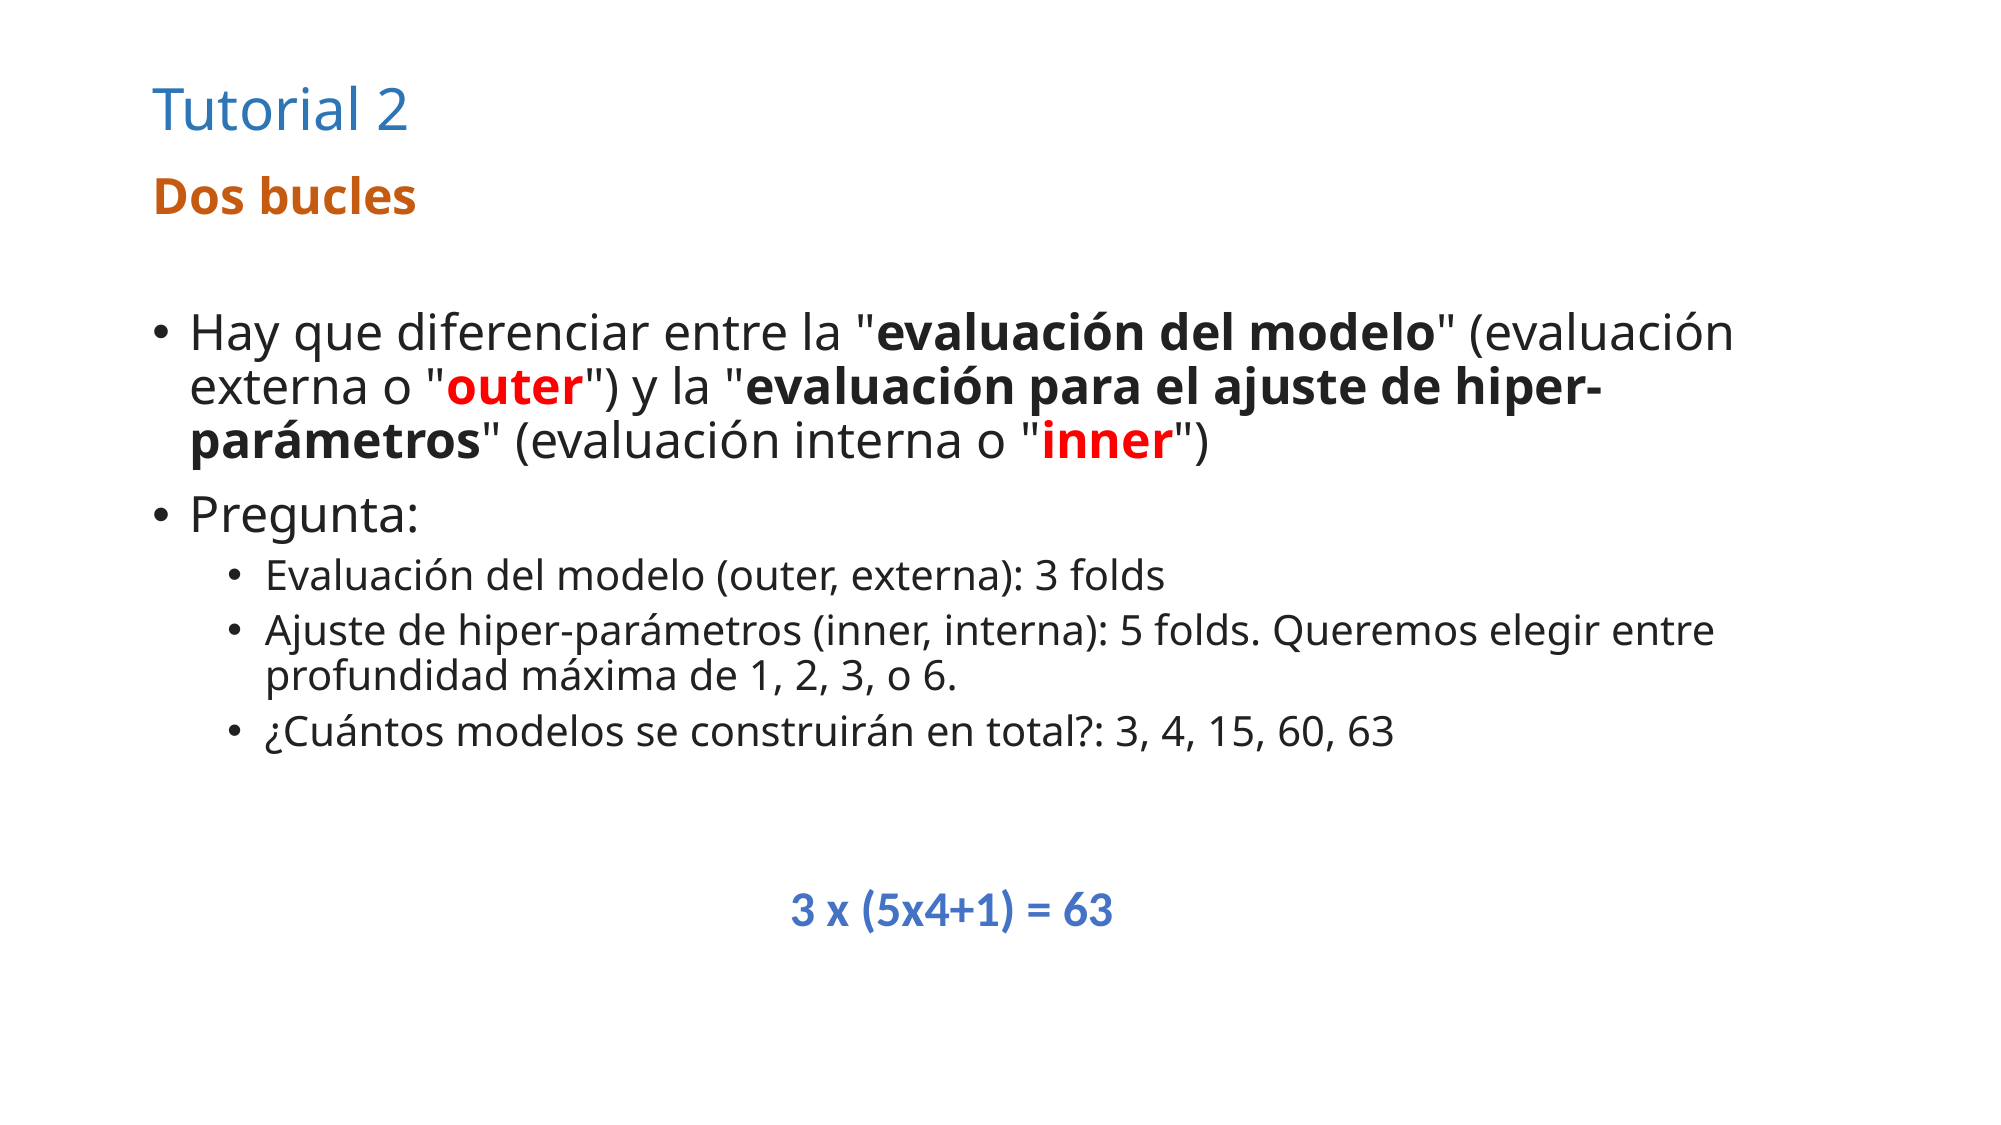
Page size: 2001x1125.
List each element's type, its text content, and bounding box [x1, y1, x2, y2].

text_box 3 x (5x4+1) = 63 [775, 869, 1129, 945]
list Hay que diferenciar entre la "evaluación del modelo" (evaluación externa o "outer") y la "evaluación para el ajuste de hiper-parámetros" (evaluación interna o "inner") Pregunta: Evaluación del modelo (outer, externa): 3 folds Ajuste de hiper-parámetros (inner, interna): 5 folds. Queremos elegir entre profundidad máxima de 1, 2, 3, o 6. ¿Cuántos modelos se construirán en total?: 3, 4, 15, 60, 63 [137, 300, 1863, 1014]
list Dos bucles [137, 163, 1863, 300]
title Tutorial 2 [137, 59, 1863, 163]
